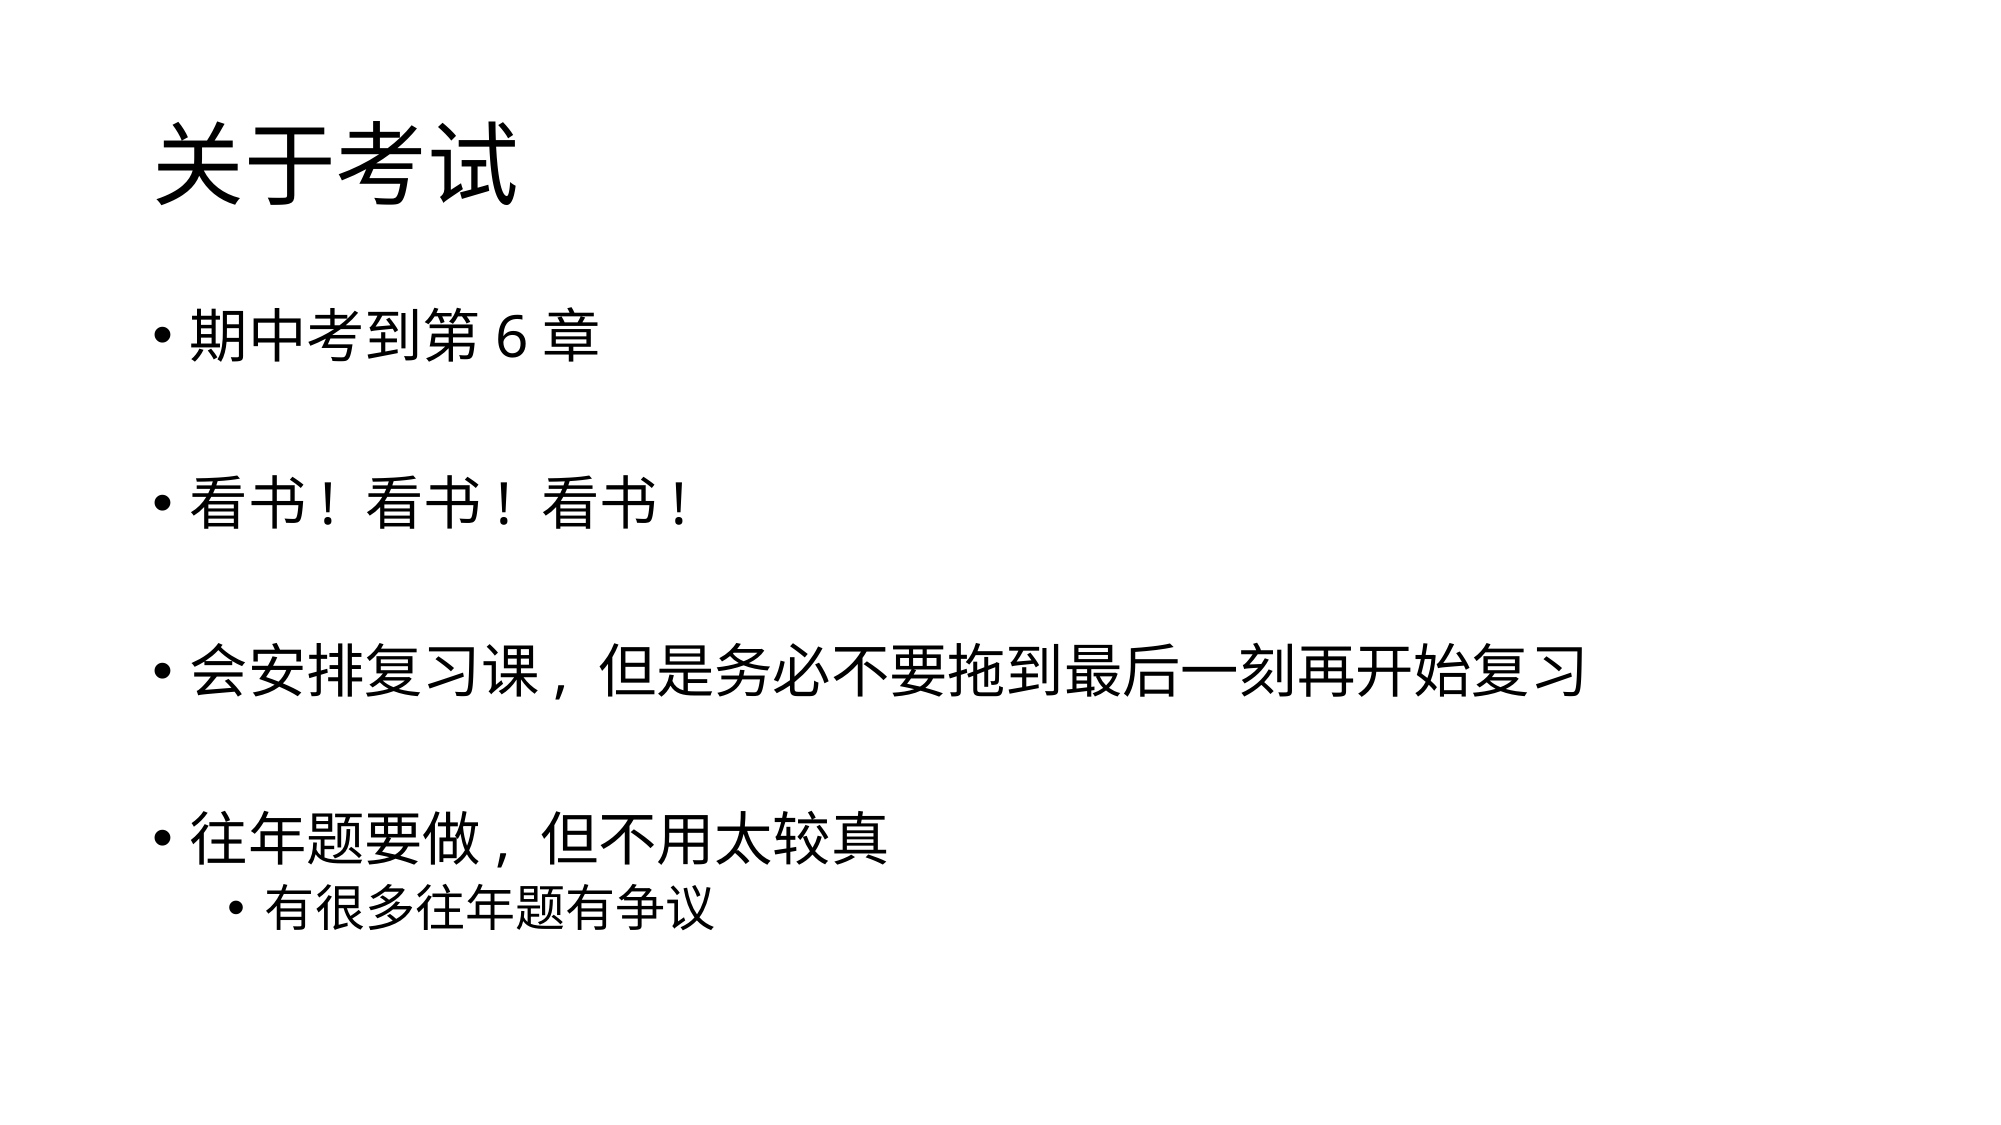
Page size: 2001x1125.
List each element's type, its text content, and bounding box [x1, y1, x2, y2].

list 期中考到第6章 看书! 看书! 看书! 会安排复习课, 但是务必不要拖到最后一刻再开始复习 往年题要做, 但不用太较真 有很多往年题有争议 [137, 299, 1863, 1014]
title 关于考试 [137, 59, 1863, 278]
